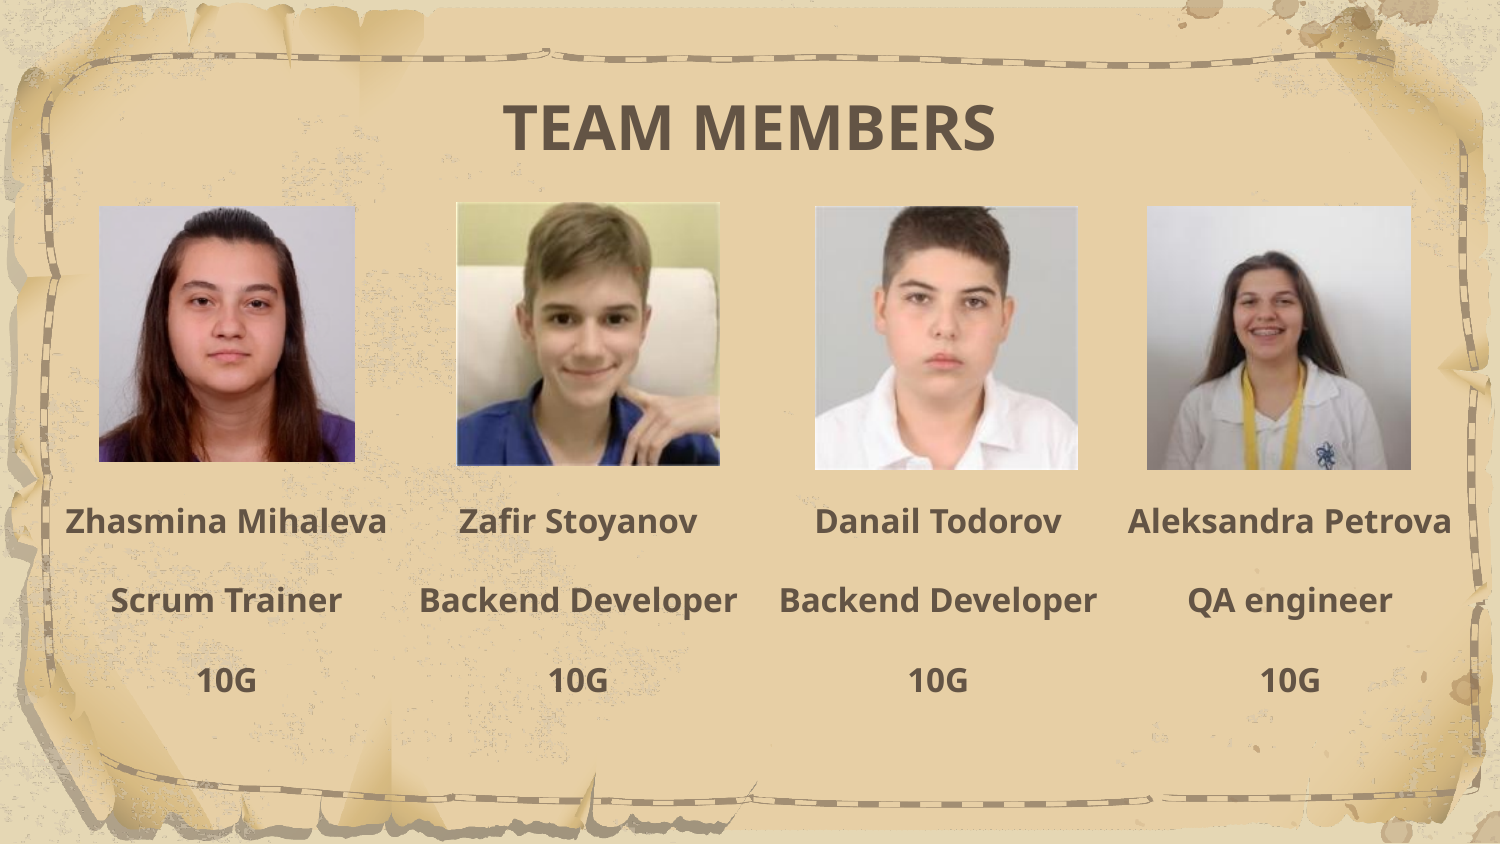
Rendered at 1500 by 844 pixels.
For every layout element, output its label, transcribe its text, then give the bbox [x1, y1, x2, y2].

text_box Danail Todorov Backend Developer 10G [747, 544, 1099, 656]
text_box Aleksandra Petrova QA engineer 10G [1099, 544, 1481, 656]
text_box Zafir Stoyanov Backend Developer 10G [398, 544, 747, 656]
text_box Zhasmina Mihaleva Scrum Trainer 10G [47, 536, 407, 663]
picture [0, 0, 1500, 843]
title TEAM MEMBERS [303, 72, 1197, 167]
